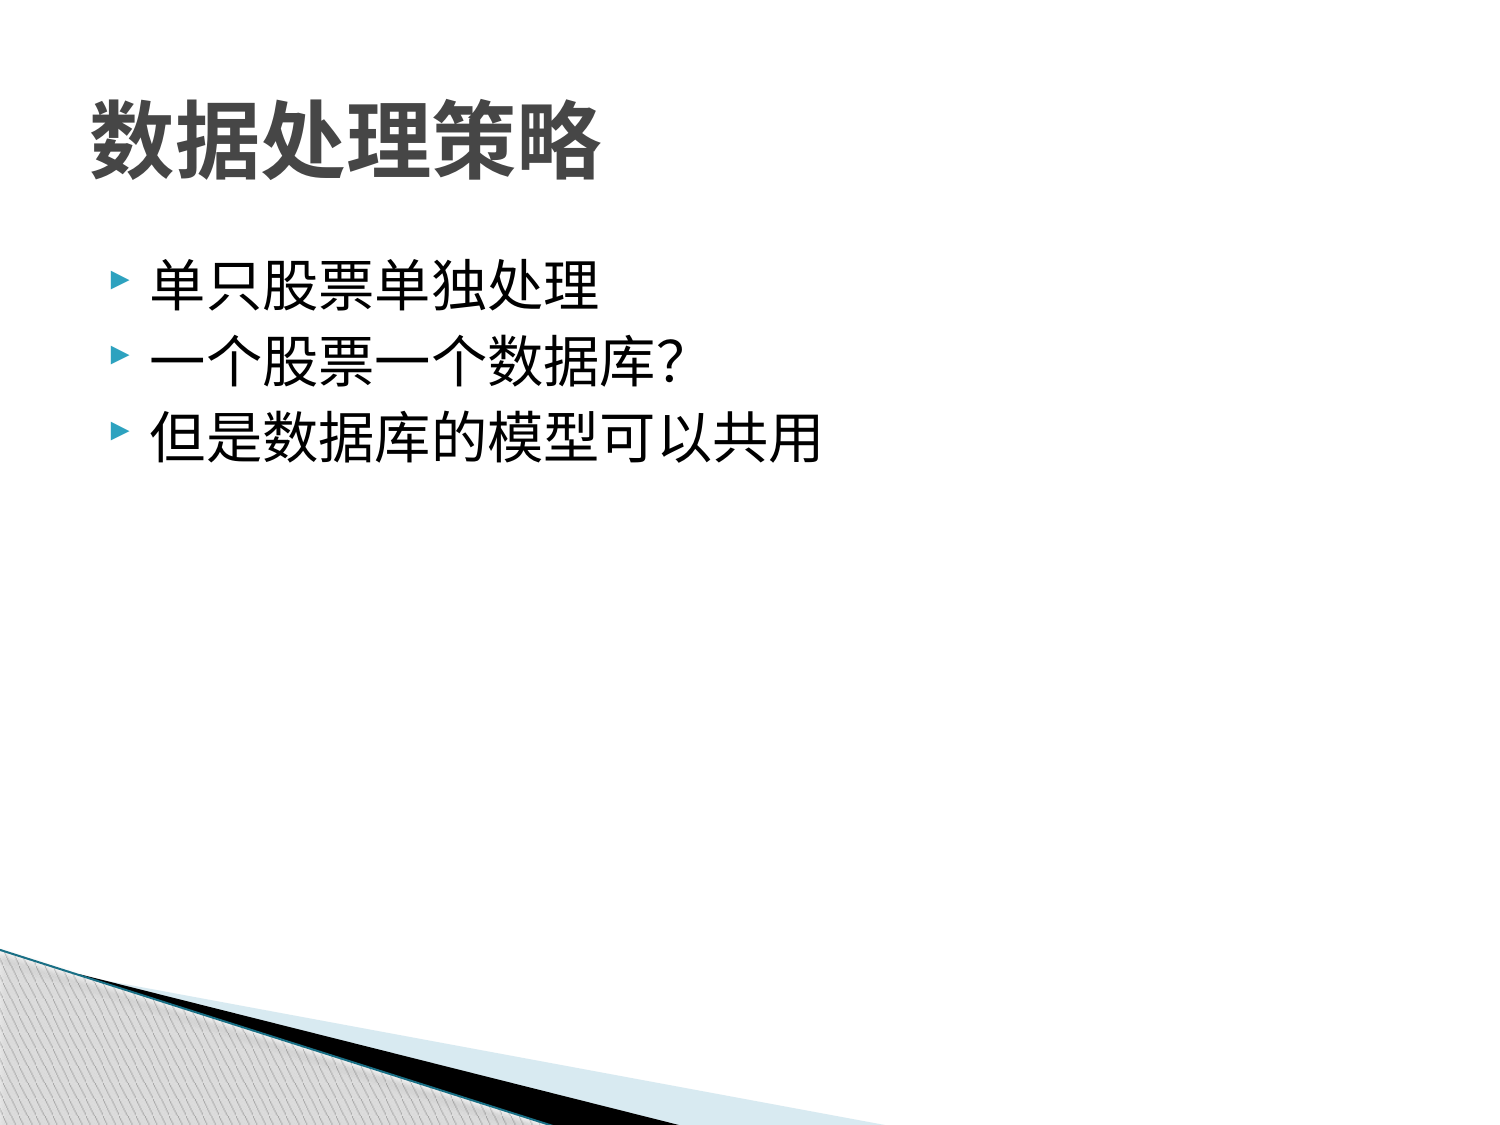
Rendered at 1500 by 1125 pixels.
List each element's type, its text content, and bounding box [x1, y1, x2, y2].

list 单只股票单独处理 一个股票一个数据库？ 但是数据库的模型可以共用 [75, 243, 1425, 986]
title 数据处理策略 [75, 45, 1425, 233]
